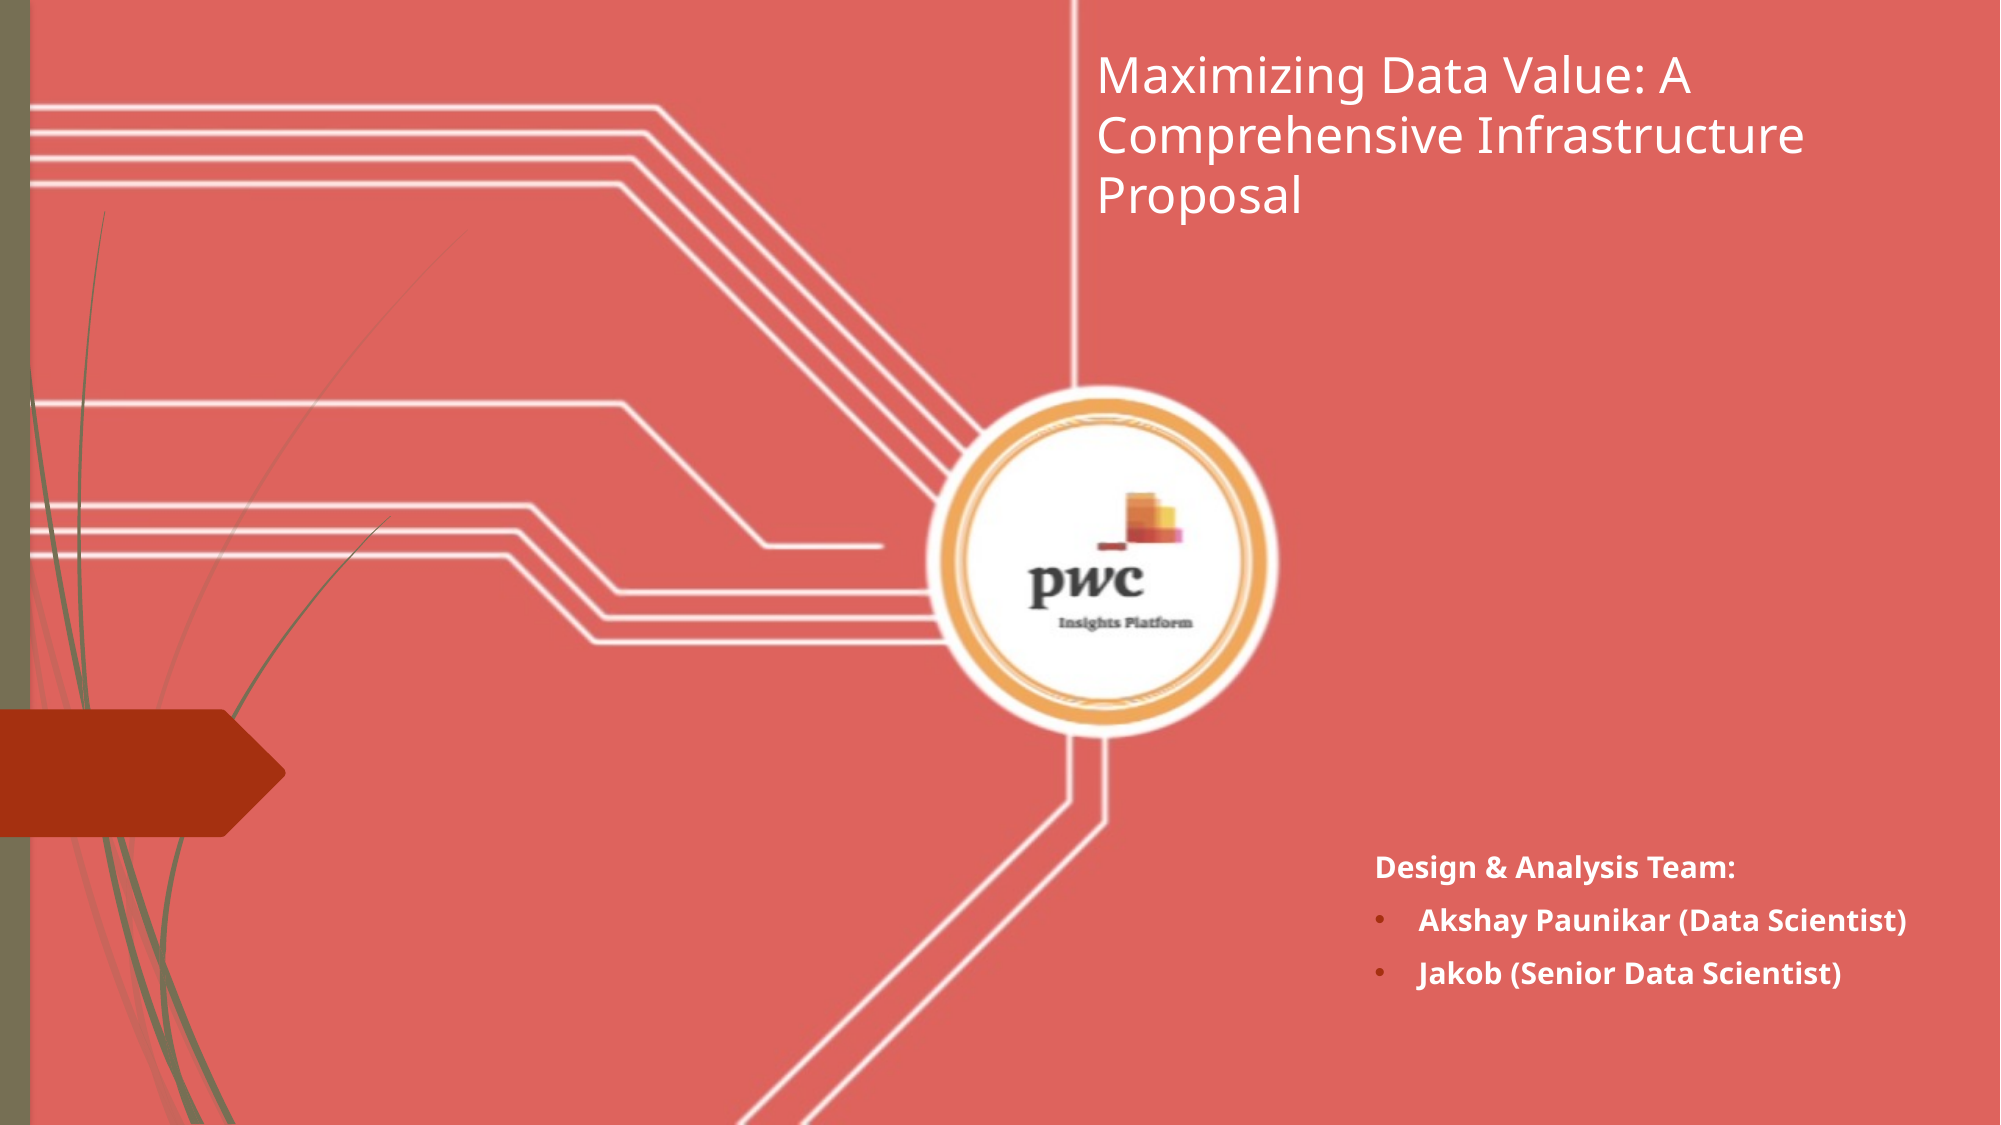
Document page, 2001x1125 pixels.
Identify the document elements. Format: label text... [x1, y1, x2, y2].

subtitle Design & Analysis Team: Akshay Paunikar (Data Scientist) Jakob (Senior Data Scientist) [1359, 841, 1940, 1011]
title Maximizing Data Value: A Comprehensive Infrastructure Proposal [1081, 22, 2000, 245]
